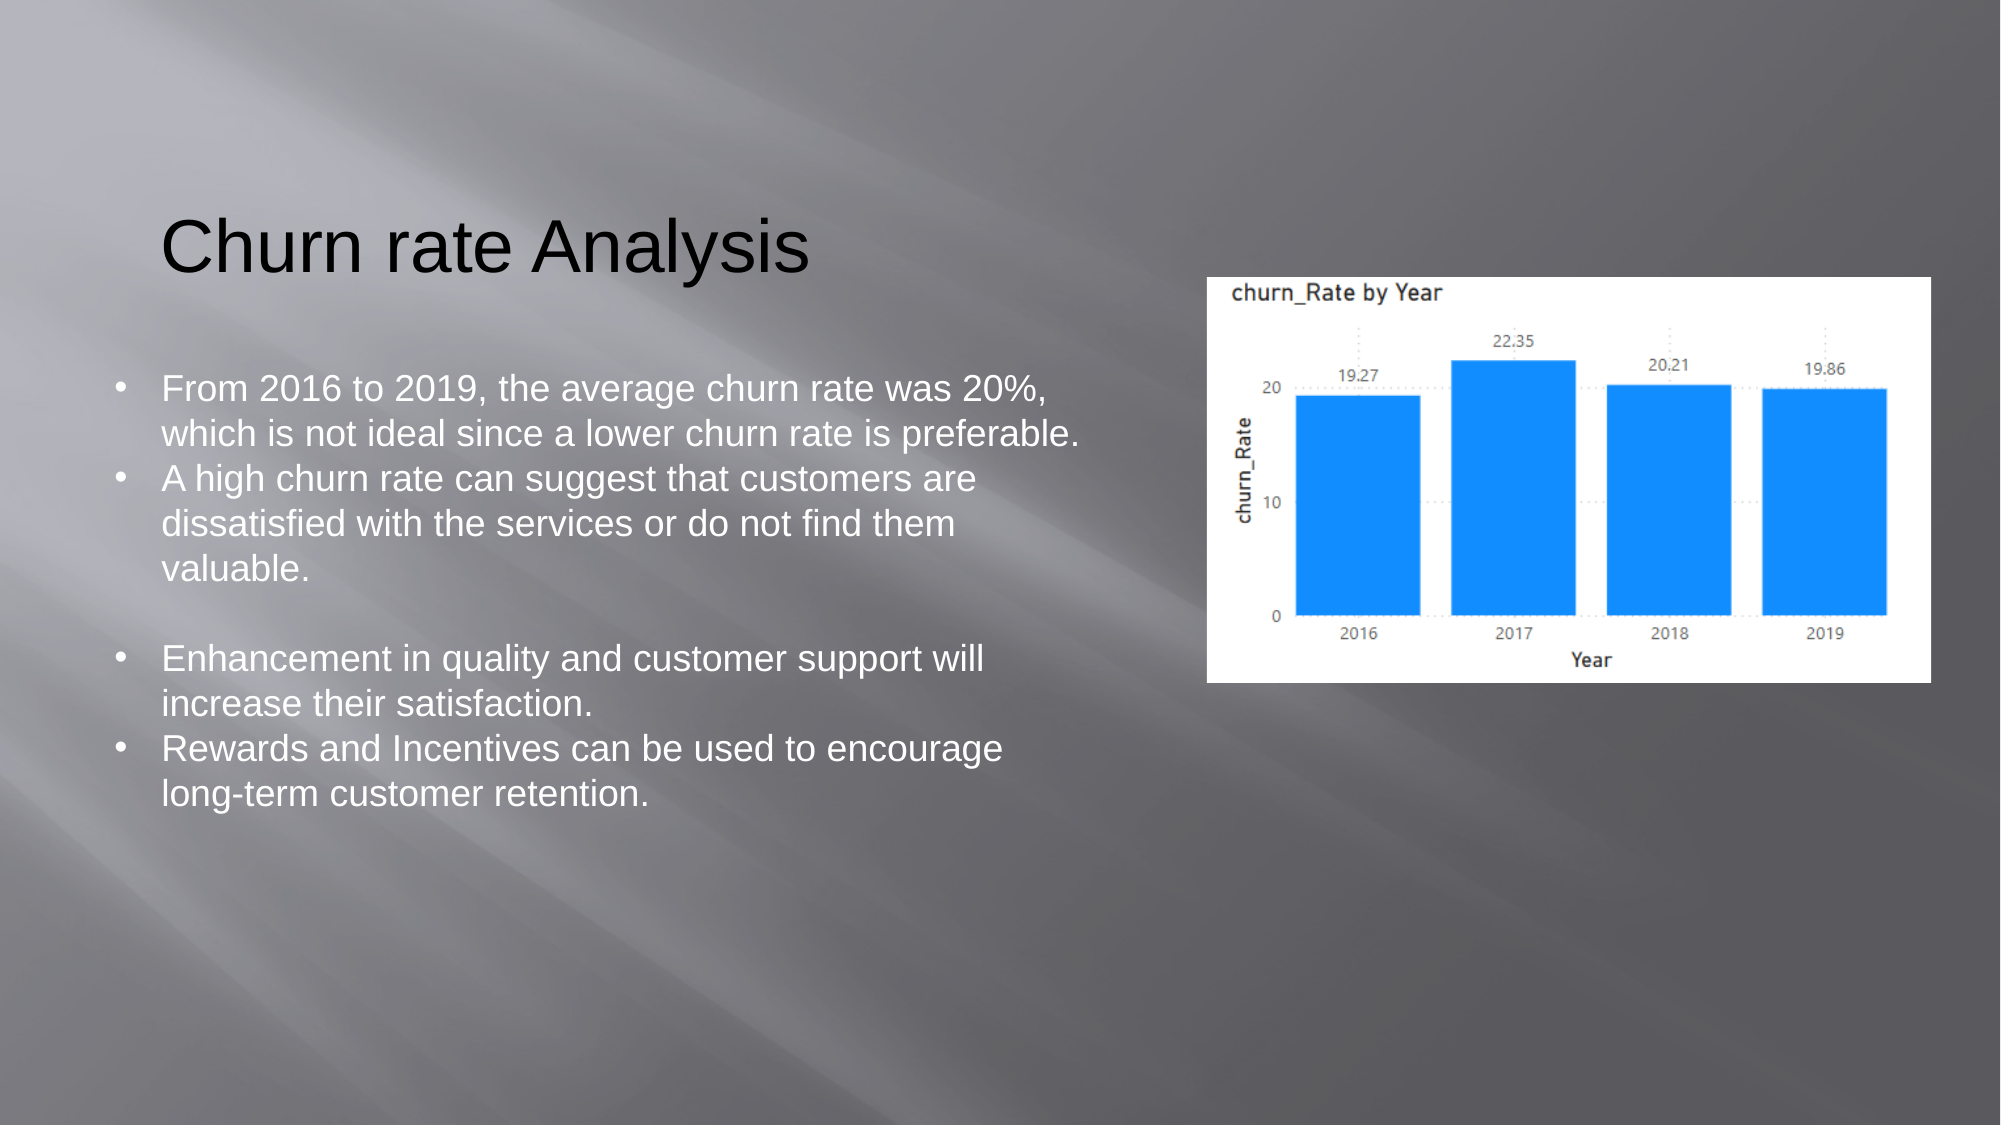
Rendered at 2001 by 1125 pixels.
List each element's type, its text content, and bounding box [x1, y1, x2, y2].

picture [1206, 277, 1932, 684]
text_box Churn rate Analysis [145, 190, 1147, 296]
text_box From 2016 to 2019, the average churn rate was 20%, which is not ideal since a lower churn rate is preferable. A high churn rate can suggest that customers are dissatisfied with the services or do not find them valuable. Enhancement in quality and customer support will increase their satisfaction. Rewards and Incentives can be used to encourage long-term customer retention. [99, 356, 1101, 822]
